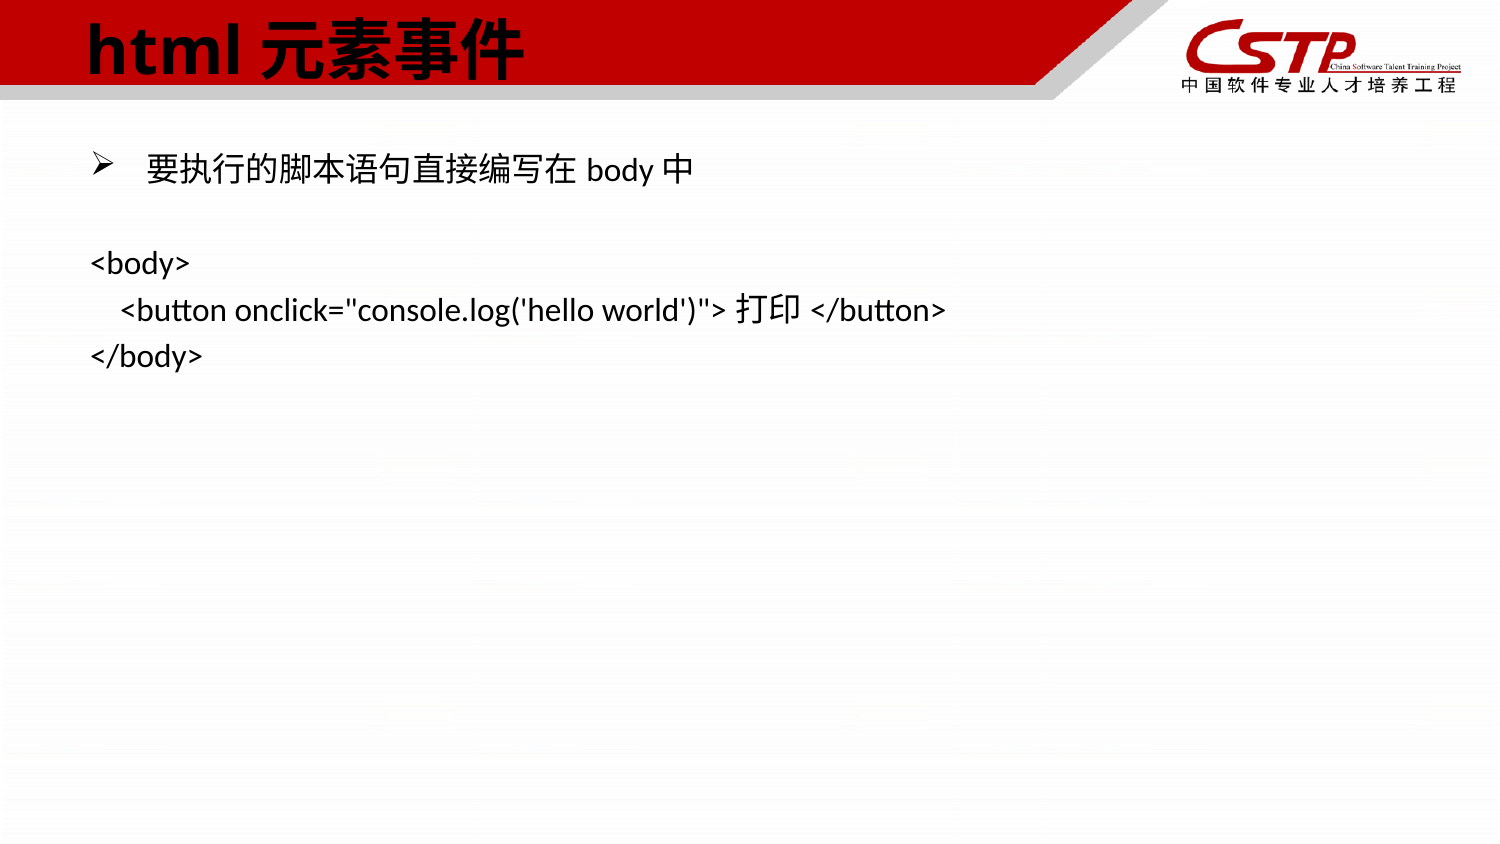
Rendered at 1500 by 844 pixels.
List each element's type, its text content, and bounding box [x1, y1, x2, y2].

title html元素事件 [70, 11, 1421, 84]
picture [0, 0, 1500, 844]
list 要执行的脚本语句直接编写在body中 <body> <button onclick="console.log('hello world')">打印</button> </body> [75, 140, 1425, 797]
